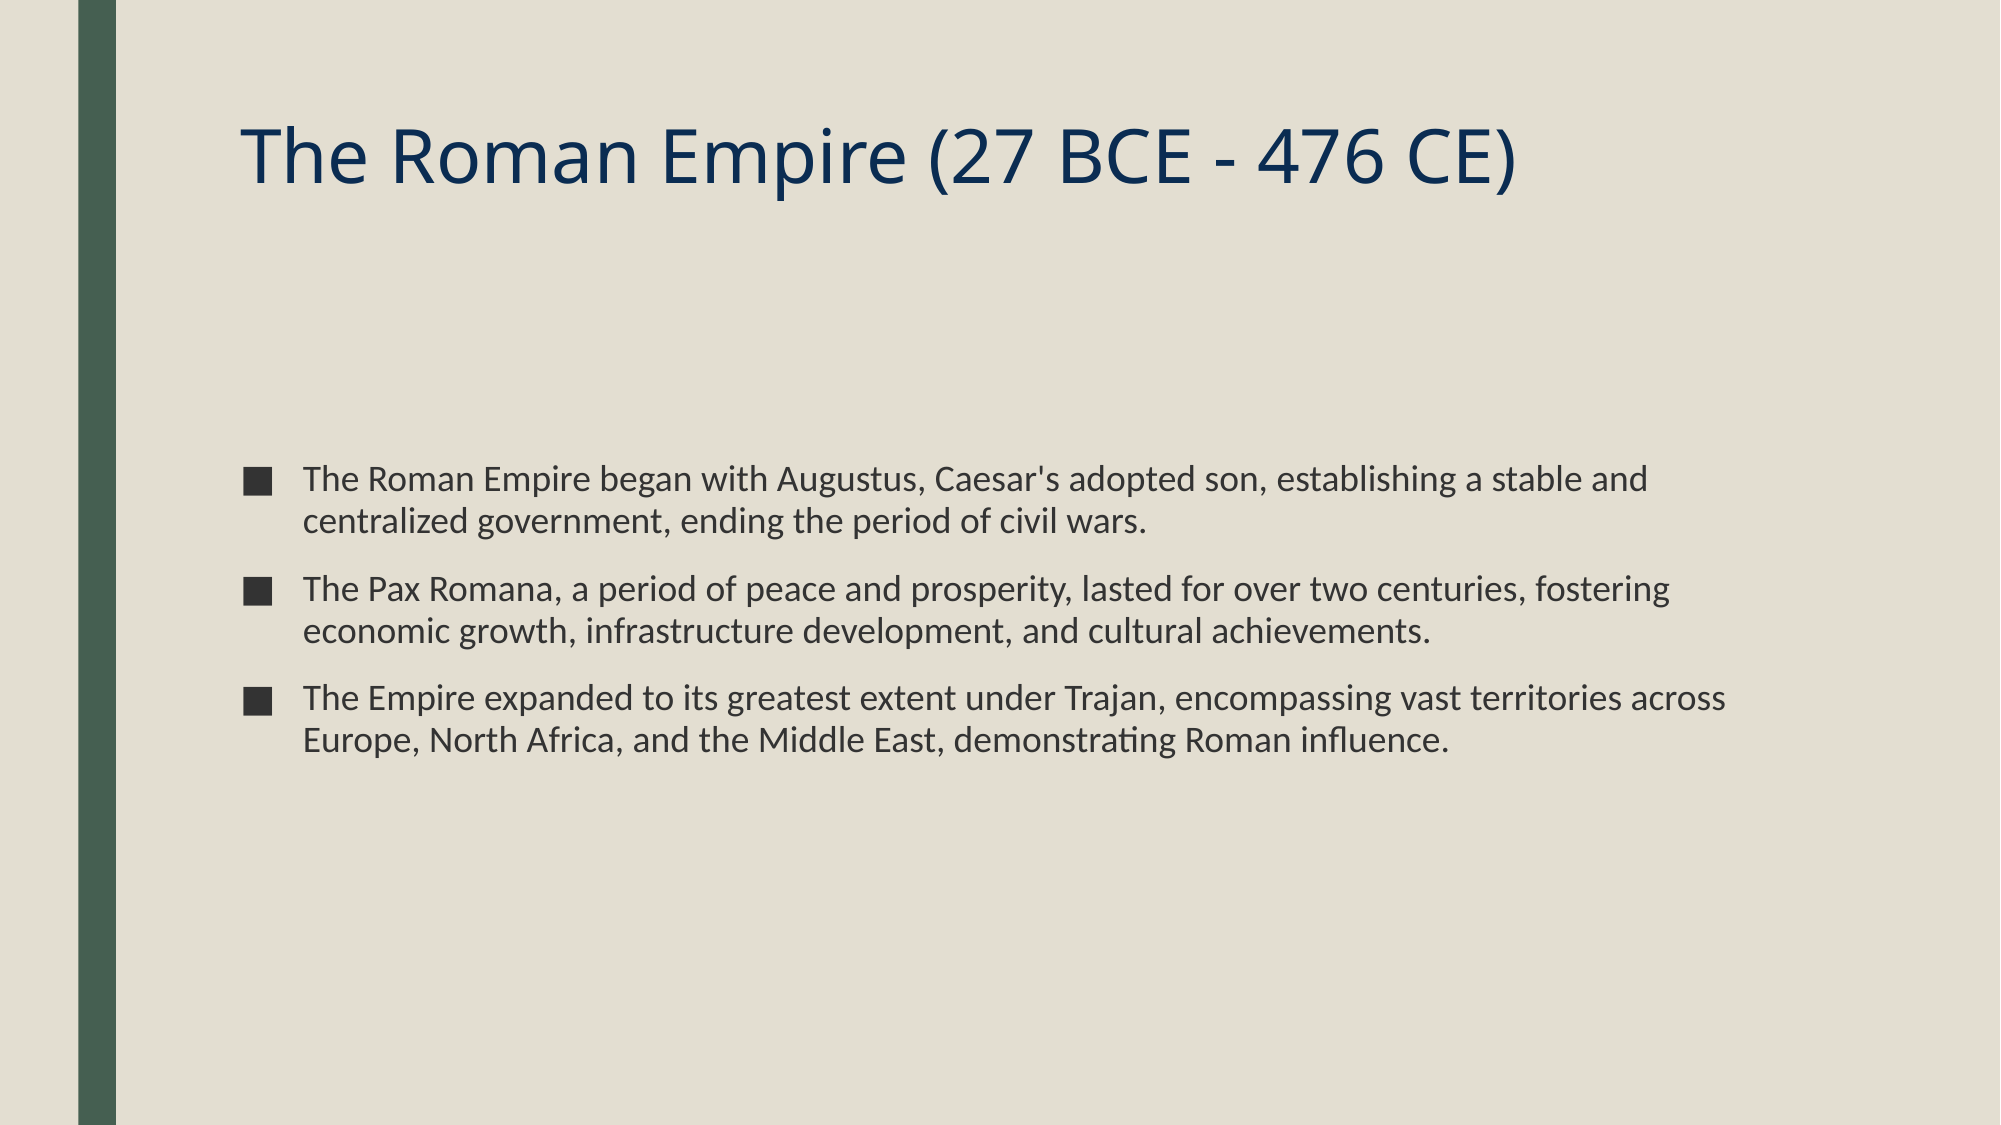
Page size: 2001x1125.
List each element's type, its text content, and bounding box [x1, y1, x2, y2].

list The Roman Empire began with Augustus, Caesar's adopted son, establishing a stable and centralized government, ending the period of civil wars. The Pax Romana, a period of peace and prosperity, lasted for over two centuries, fostering economic growth, infrastructure development, and cultural achievements. The Empire expanded to its greatest extent under Trajan, encompassing vast territories across Europe, North Africa, and the Middle East, demonstrating Roman influence. [225, 375, 1800, 963]
title The Roman Empire (27 BCE - 476 CE) [225, 112, 1800, 357]
